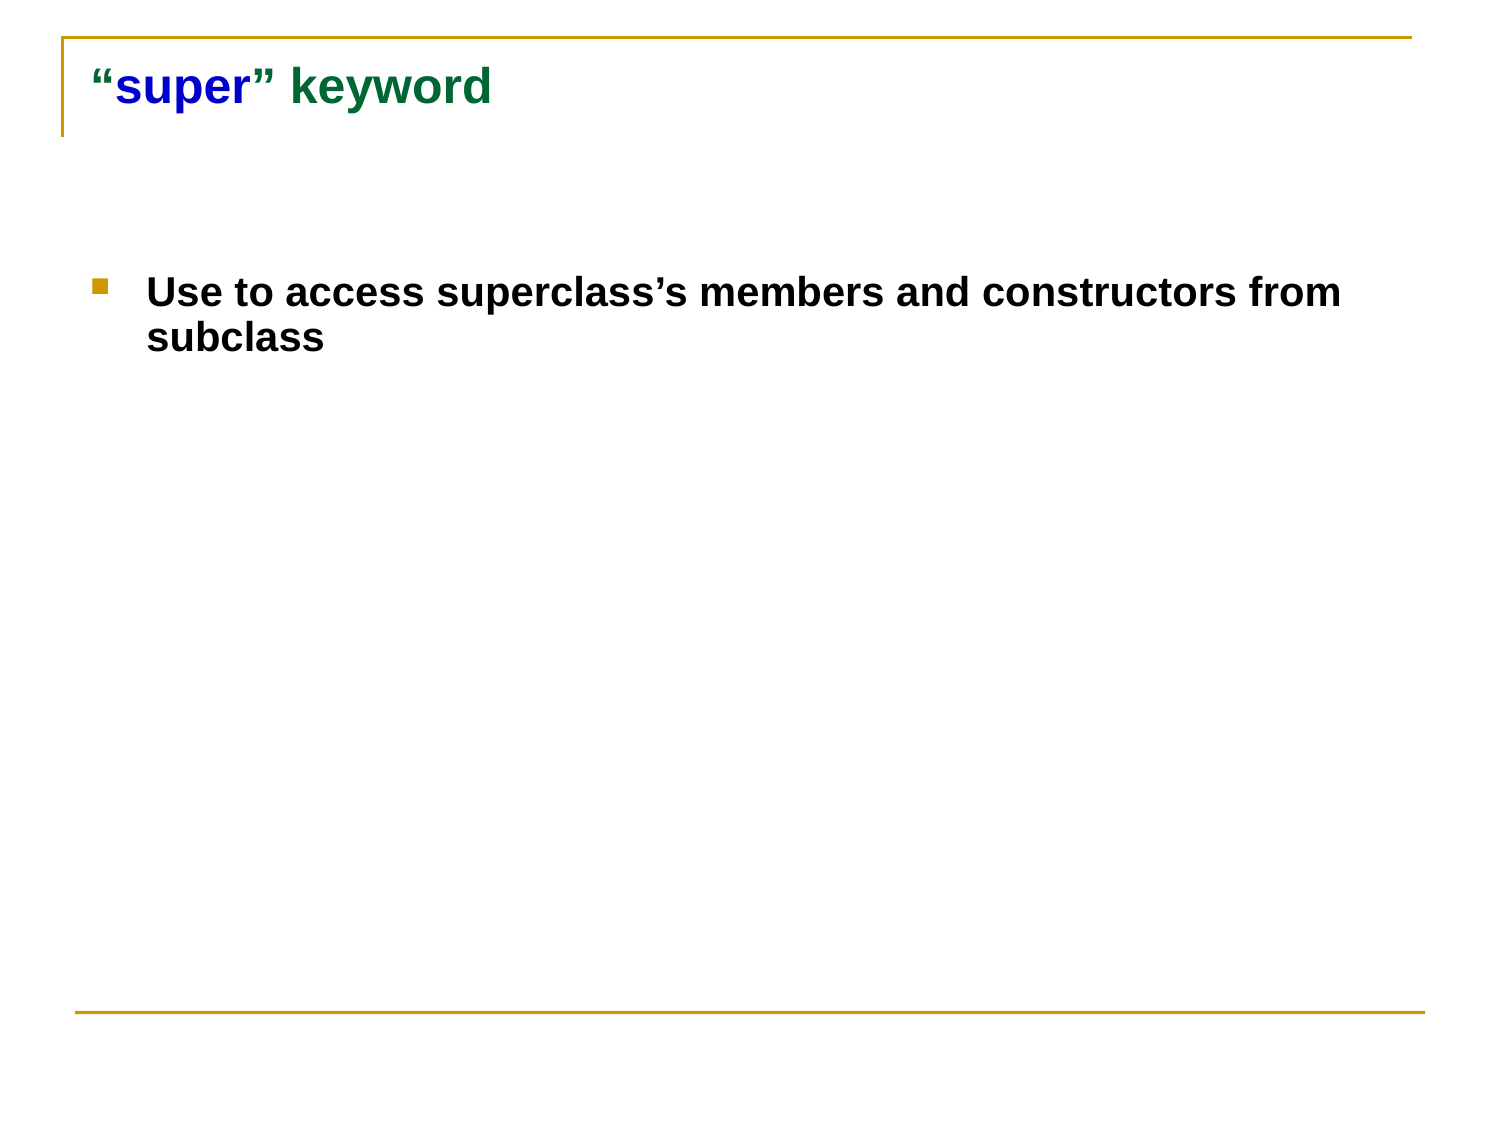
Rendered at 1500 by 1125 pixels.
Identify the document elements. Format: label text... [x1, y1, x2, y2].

title “super” keyword [75, 45, 1425, 233]
list Use to access superclass’s members and constructors from subclass [75, 262, 1425, 975]
